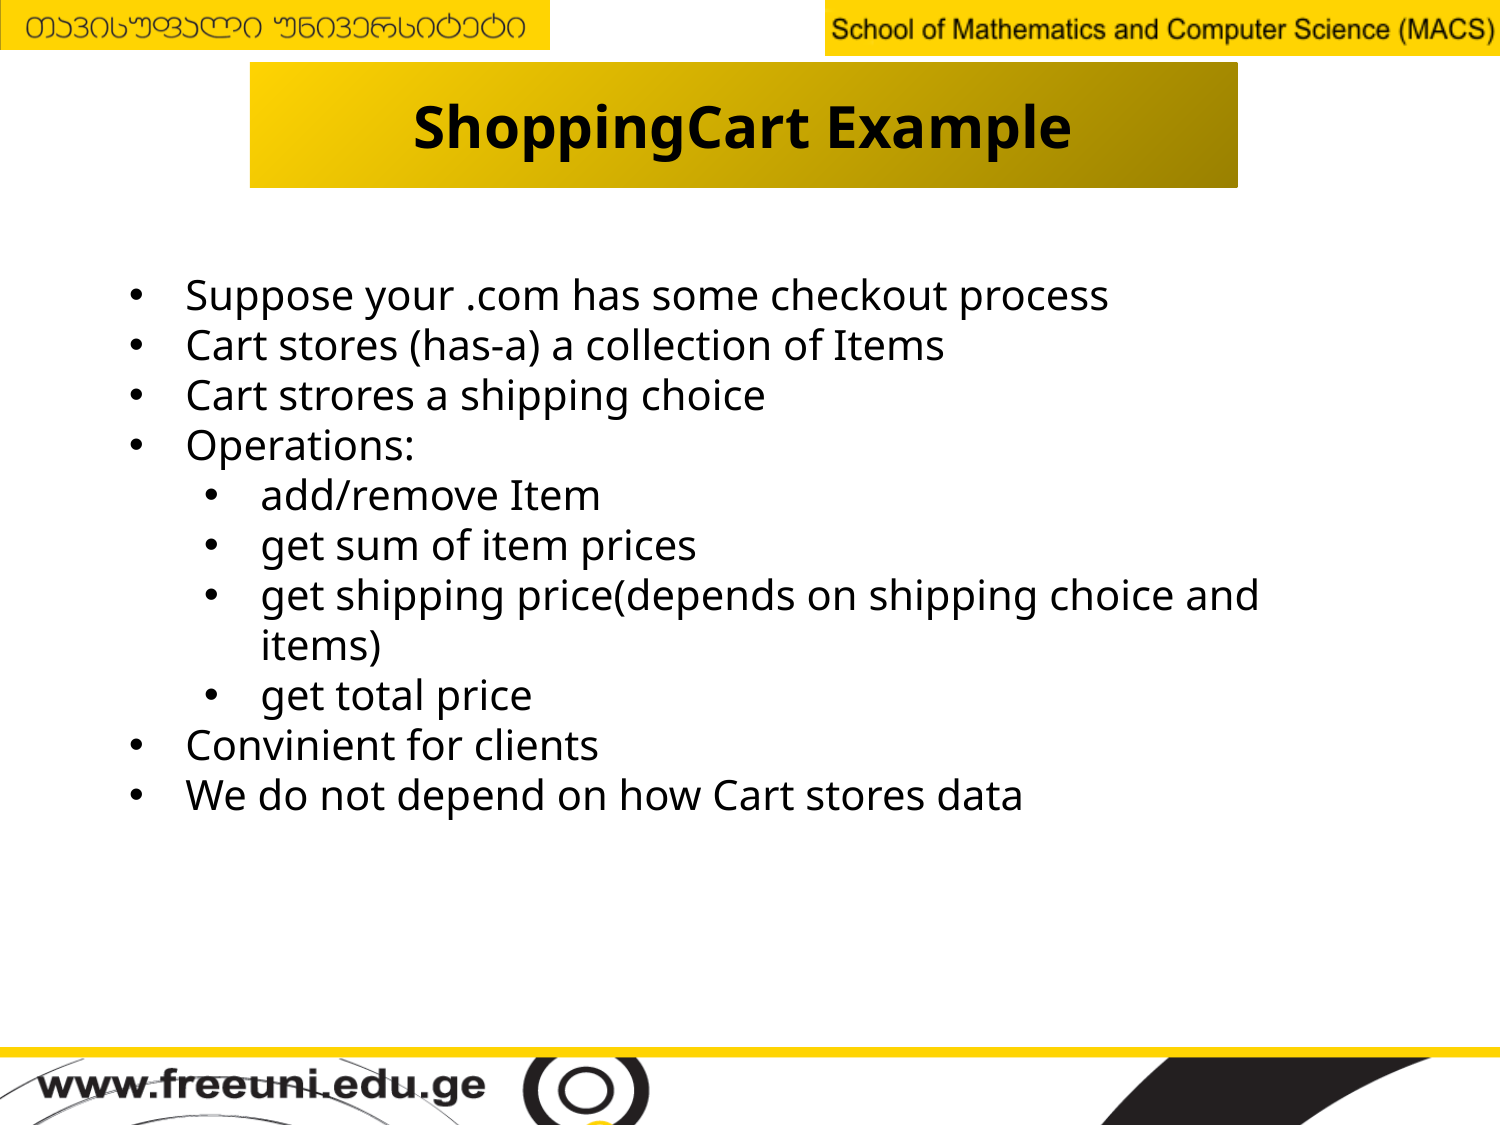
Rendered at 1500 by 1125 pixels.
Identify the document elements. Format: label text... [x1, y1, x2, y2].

picture [0, 0, 551, 50]
picture [0, 1047, 1500, 1125]
text_box Suppose your .com has some checkout process Cart stores (has-a) a collection of Items Cart strores a shipping choice Operations: add/remove Item get sum of item prices get shipping price(depends on shipping choice and items) get total price Convinient for clients We do not depend on how Cart stores data [114, 261, 1336, 827]
text_box ShoppingCart Example [249, 62, 1238, 188]
picture [824, 0, 1500, 56]
